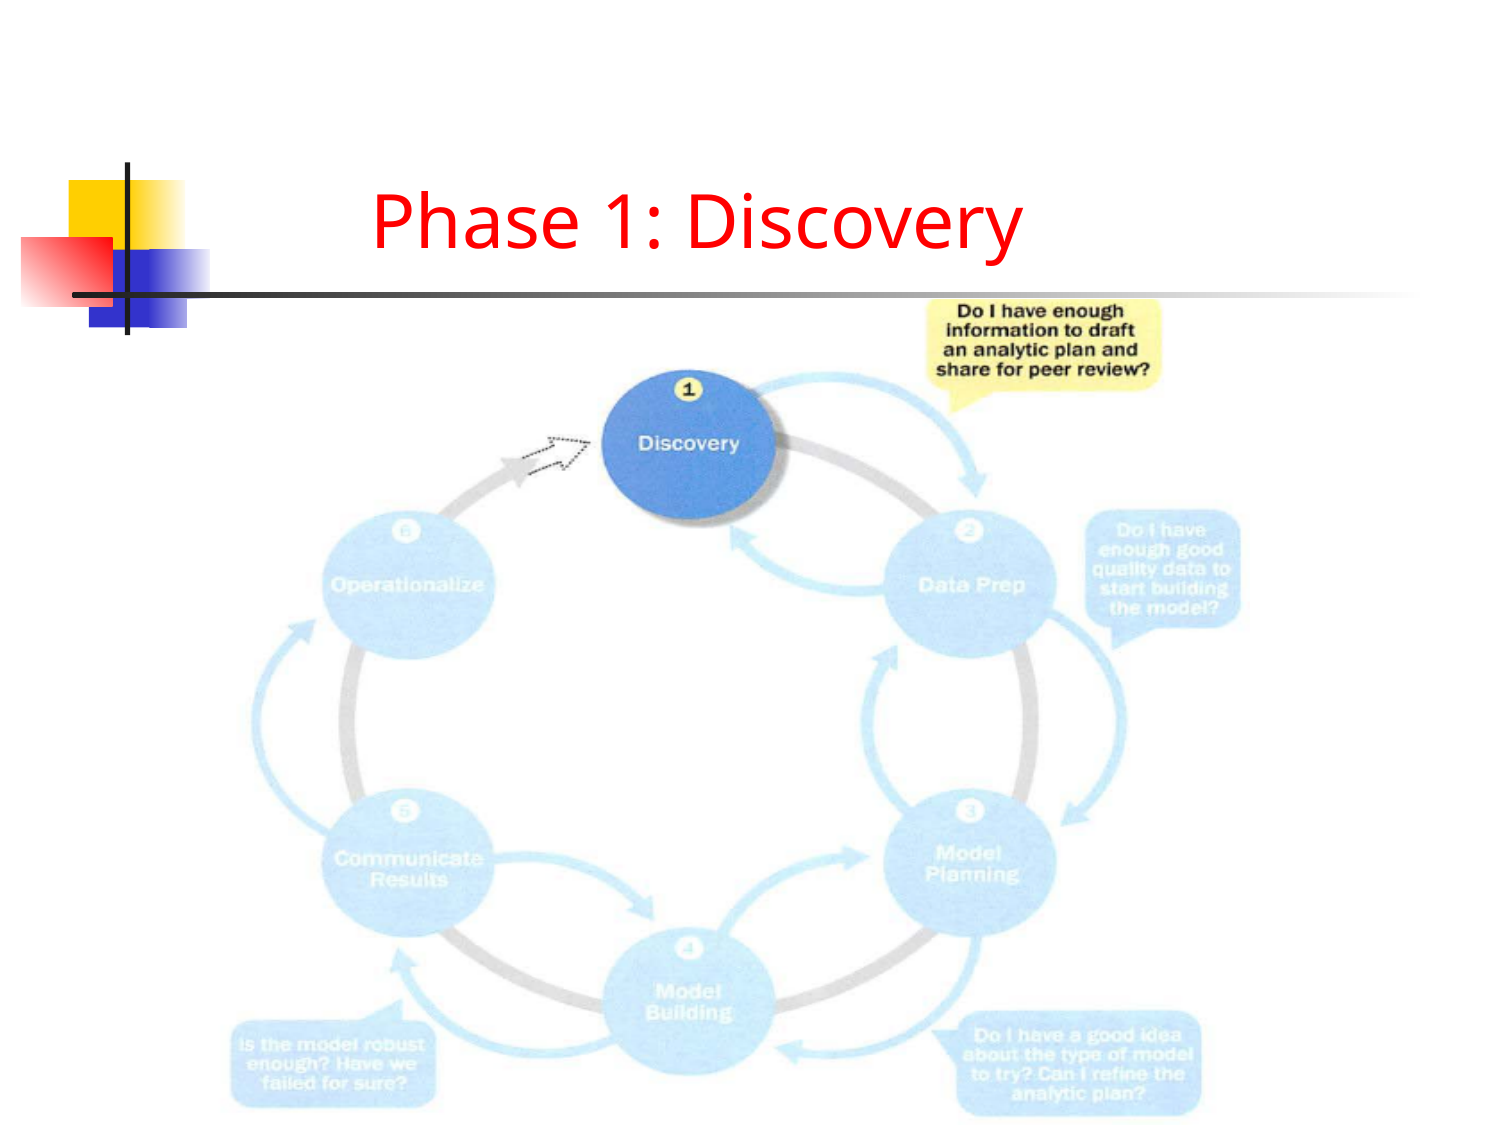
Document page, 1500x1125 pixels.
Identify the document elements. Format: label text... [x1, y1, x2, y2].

title Phase 1: Discovery [245, 163, 1149, 272]
picture [187, 299, 1251, 1125]
